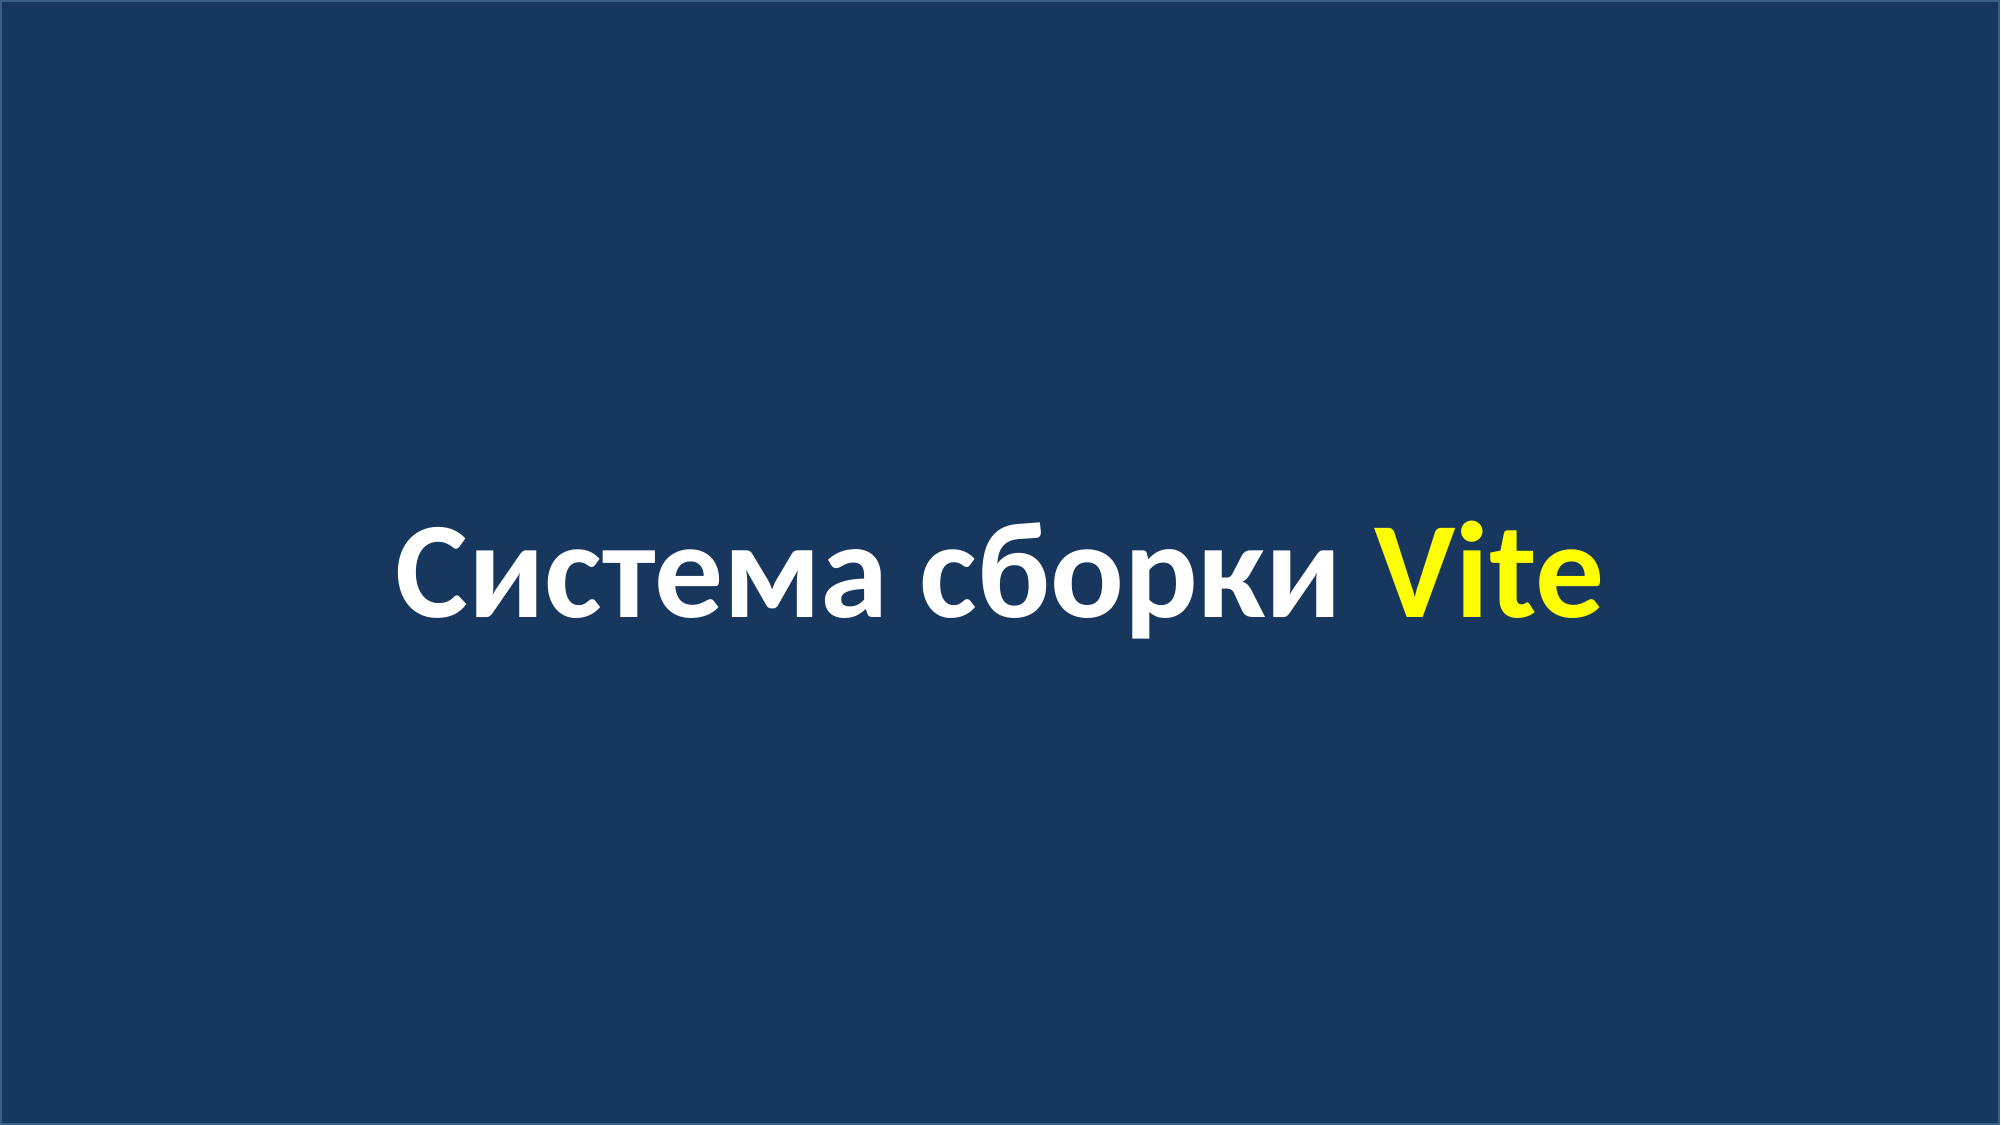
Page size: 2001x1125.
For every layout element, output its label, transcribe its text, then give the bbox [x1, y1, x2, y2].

text_box Система сборки Vite [0, 0, 2000, 1125]
